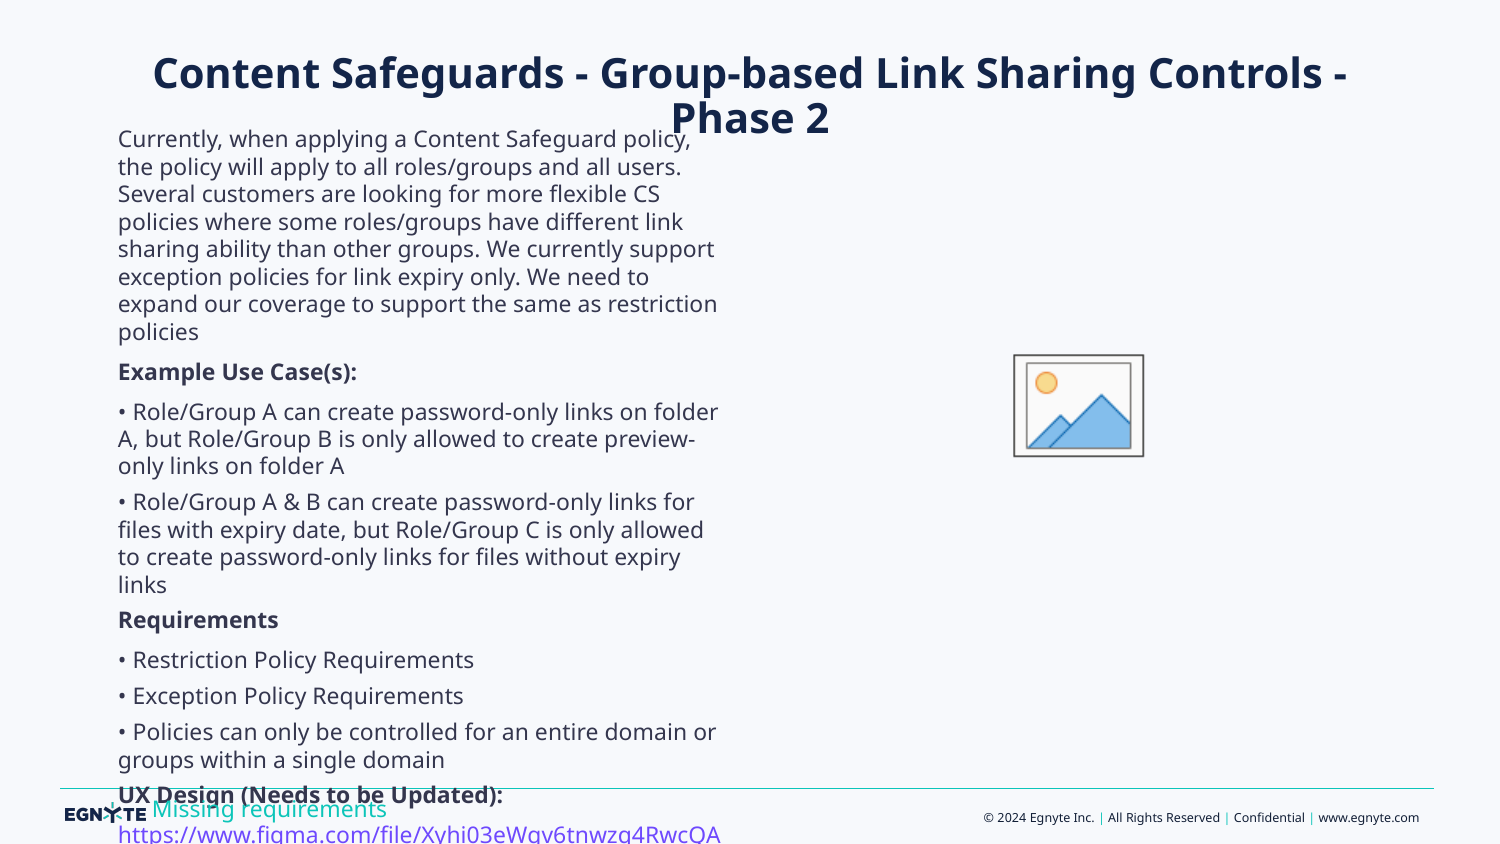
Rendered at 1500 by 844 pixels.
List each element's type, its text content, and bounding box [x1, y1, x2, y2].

picture [65, 802, 137, 823]
list Missing requirements [137, 790, 486, 835]
list Currently, when applying a Content Safeguard policy, the policy will apply to all roles/groups and all users. Several customers are looking for more flexible CS policies where some roles/groups have different link sharing ability than other groups. We currently support exception policies for link expiry only. We need to expand our coverage to support the same as restriction policies Example Use Case(s): • Role/Group A can create password-only links on folder A, but Role/Group B is only allowed to create preview-only links on folder A • Role/Group A & B can create password-only links for files with expiry date, but Role/Group C is only allowed to create password-only links for files without expiry links Requirements • Restriction Policy Requirements • Exception Policy Requirements • Policies can only be controlled for an entire domain or groups within a single domain UX Design (Needs to be Updated): https://www.figma.com/file/Xyhi03eWgv6tnwzq4RwcQA/CS--Role-based-Link-Sharing-Controls(UX-1899)?node-id=2%3A5079&t=wNGi4ZnNg81Ymlcp-0 Use the same UX design for CS Exception policies as we have for CS Restriction policies: https://www.figma.com/file/x8gotwY1pLOoZERmnOiKI0/CS-~~-Role-based-Link-Sharing-Controls-~~-Q2-2023?node-id=1-5217&t=R6pDhEjG65kCZK9r-0#396444732 [103, 117, 741, 693]
list [742, 790, 997, 835]
picture [761, 119, 1397, 693]
title Content Safeguards - Group-based Link Sharing Controls - Phase 2 [103, 44, 1397, 106]
list [486, 790, 741, 835]
